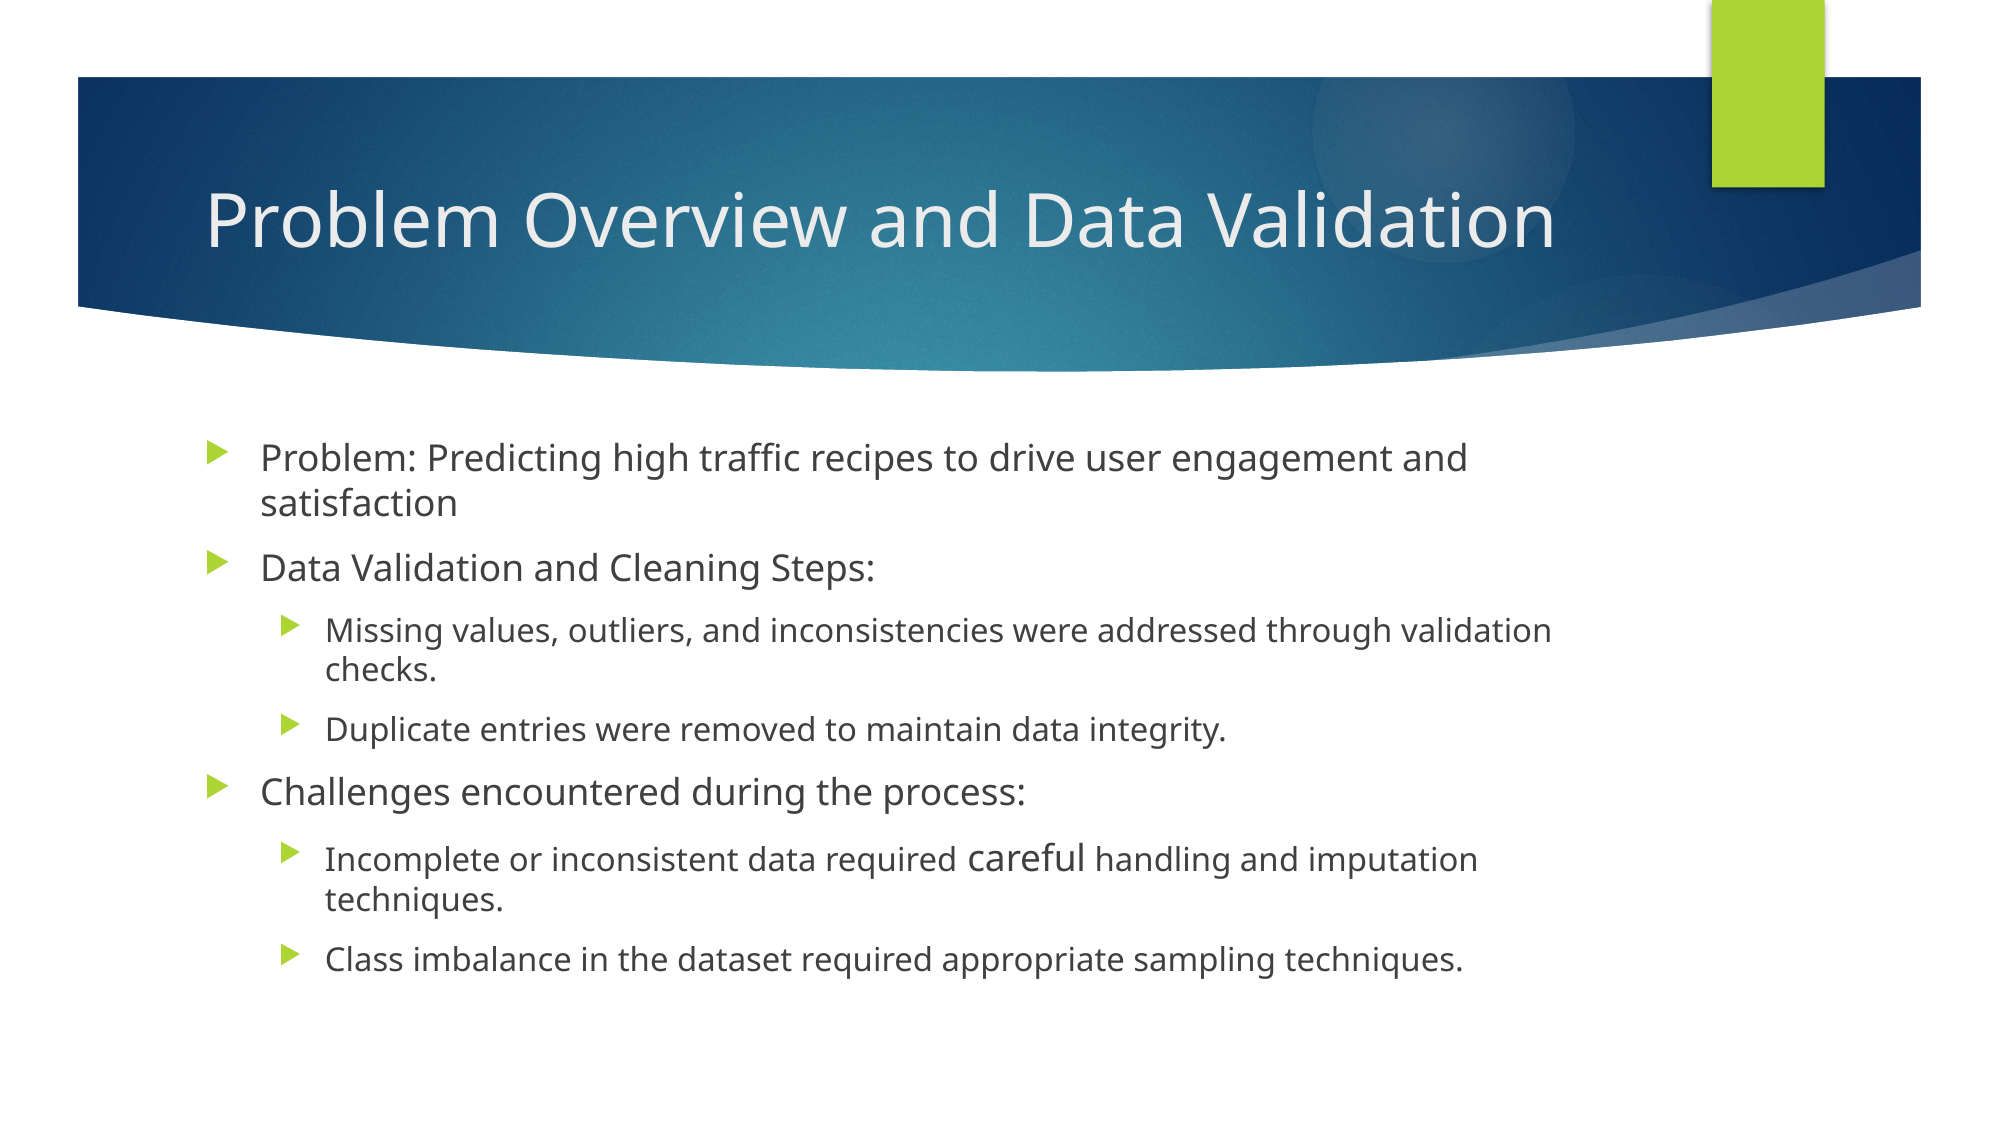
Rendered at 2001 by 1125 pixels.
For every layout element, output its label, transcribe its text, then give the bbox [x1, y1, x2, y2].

list Problem: Predicting high traffic recipes to drive user engagement and satisfaction Data Validation and Cleaning Steps: Missing values, outliers, and inconsistencies were addressed through validation checks. Duplicate entries were removed to maintain data integrity. Challenges encountered during the process: Incomplete or inconsistent data required careful handling and imputation techniques. Class imbalance in the dataset required appropriate sampling techniques. [189, 427, 1627, 988]
title Problem Overview and Data Validation [189, 159, 1627, 276]
